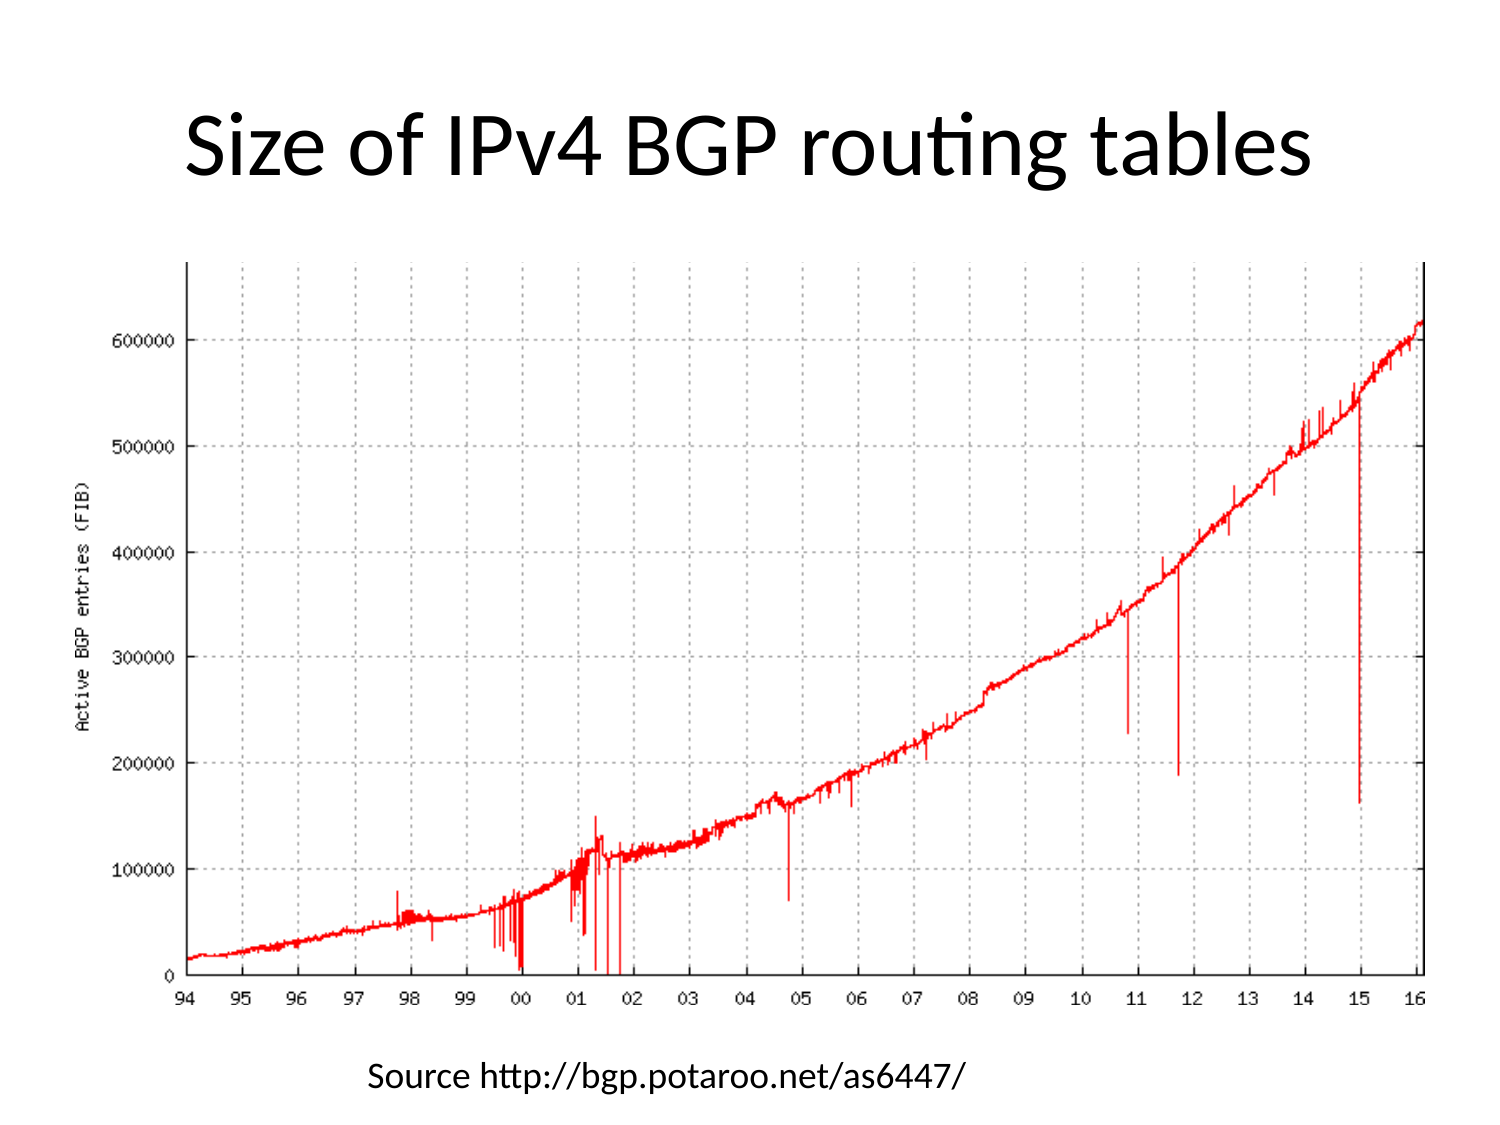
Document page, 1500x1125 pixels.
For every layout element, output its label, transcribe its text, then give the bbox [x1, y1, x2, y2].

title Size of IPv4 BGP routing tables [75, 45, 1425, 233]
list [74, 262, 1426, 1006]
text_box Source http://bgp.potaroo.net/as6447/ [352, 1044, 991, 1104]
